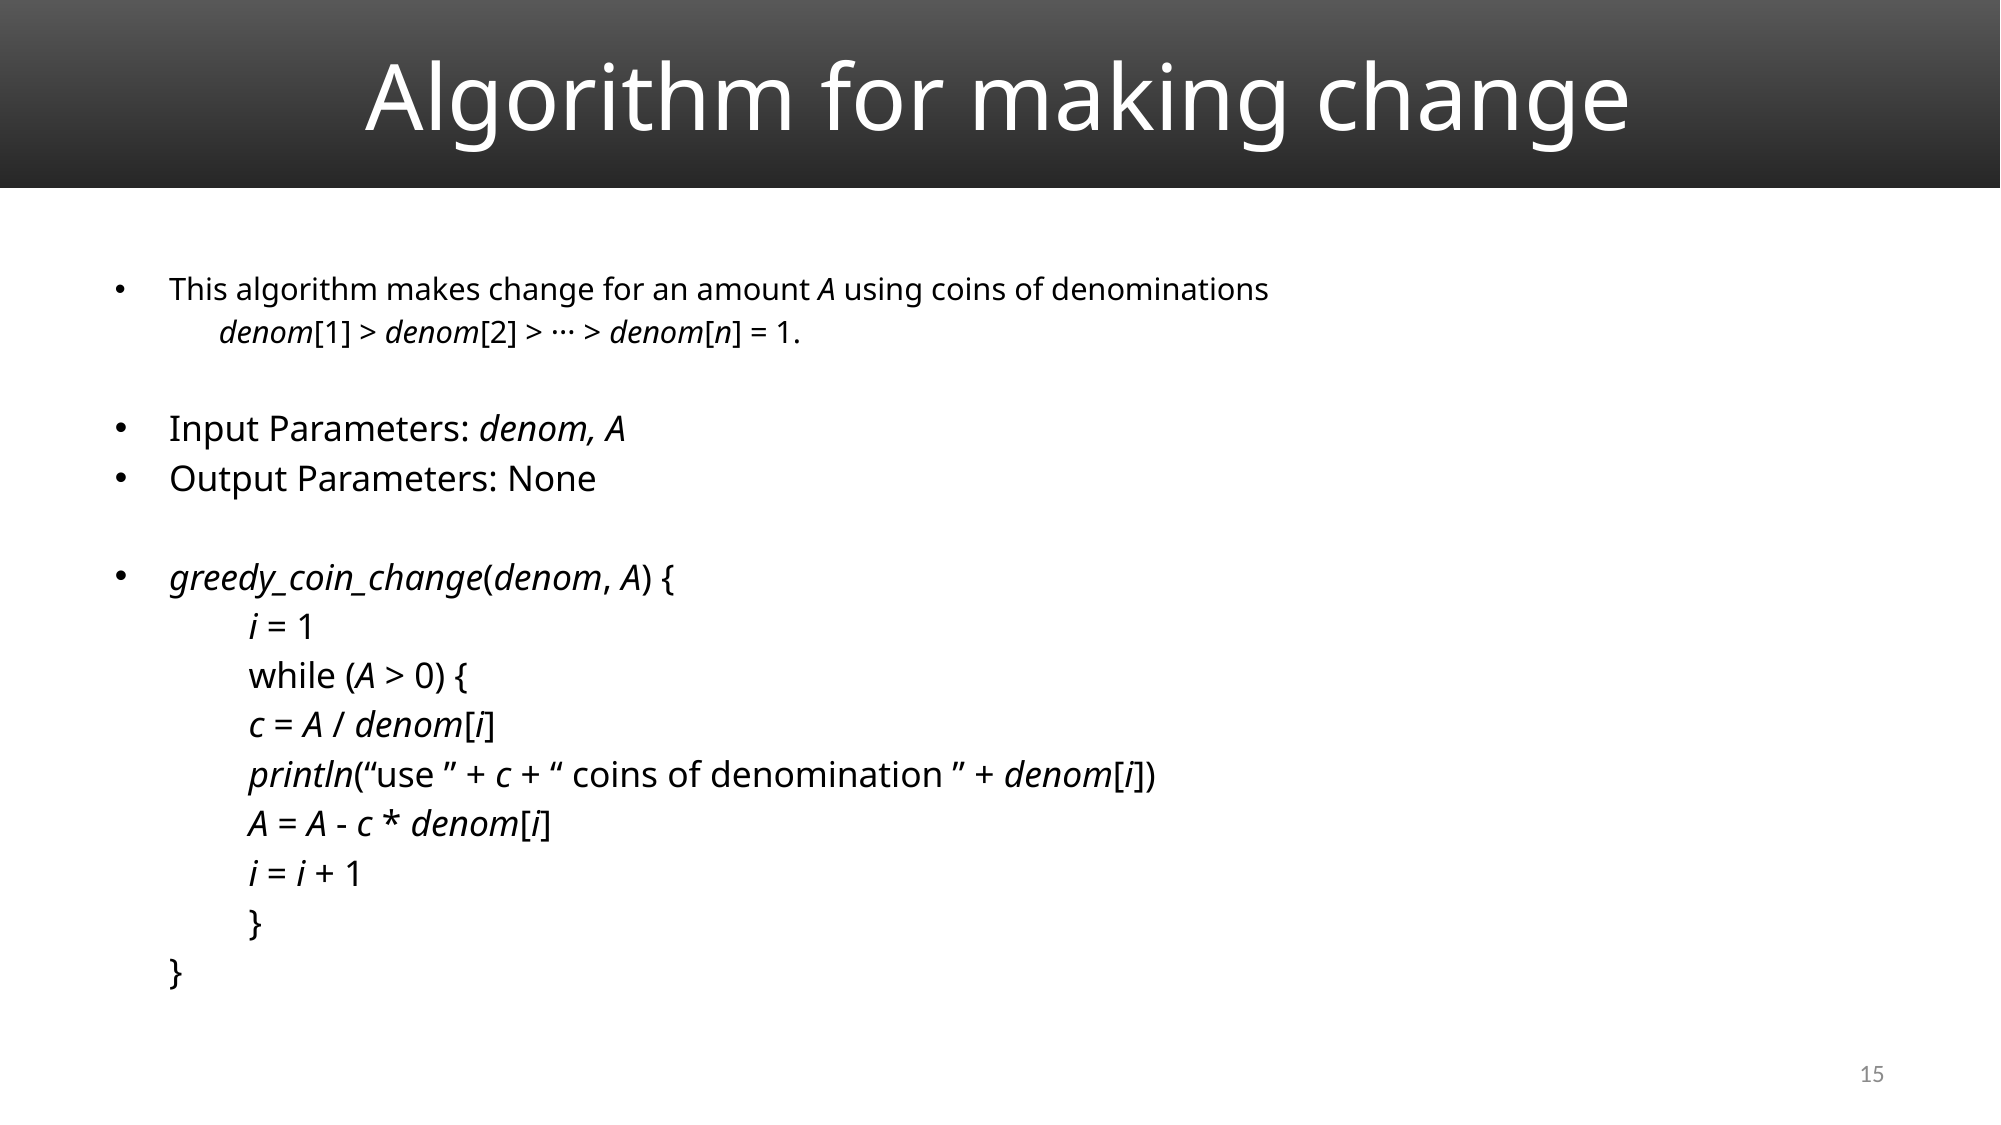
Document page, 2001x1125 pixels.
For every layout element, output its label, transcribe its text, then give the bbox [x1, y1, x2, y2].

title Algorithm for making change [99, 24, 1900, 163]
slide_number 15 [1433, 1042, 1900, 1103]
list This algorithm makes change for an amount A using coins of denominations denom[1] > denom[2] > ··· > denom[n] = 1. Input Parameters: denom, A Output Parameters: None greedy_coin_change(denom, A) { i = 1 while (A > 0) { c = A / denom[i] println(“use ” + c + “ coins of denomination ” + denom[i]) A = A - c * denom[i] i = i + 1 } } [99, 262, 1900, 1005]
